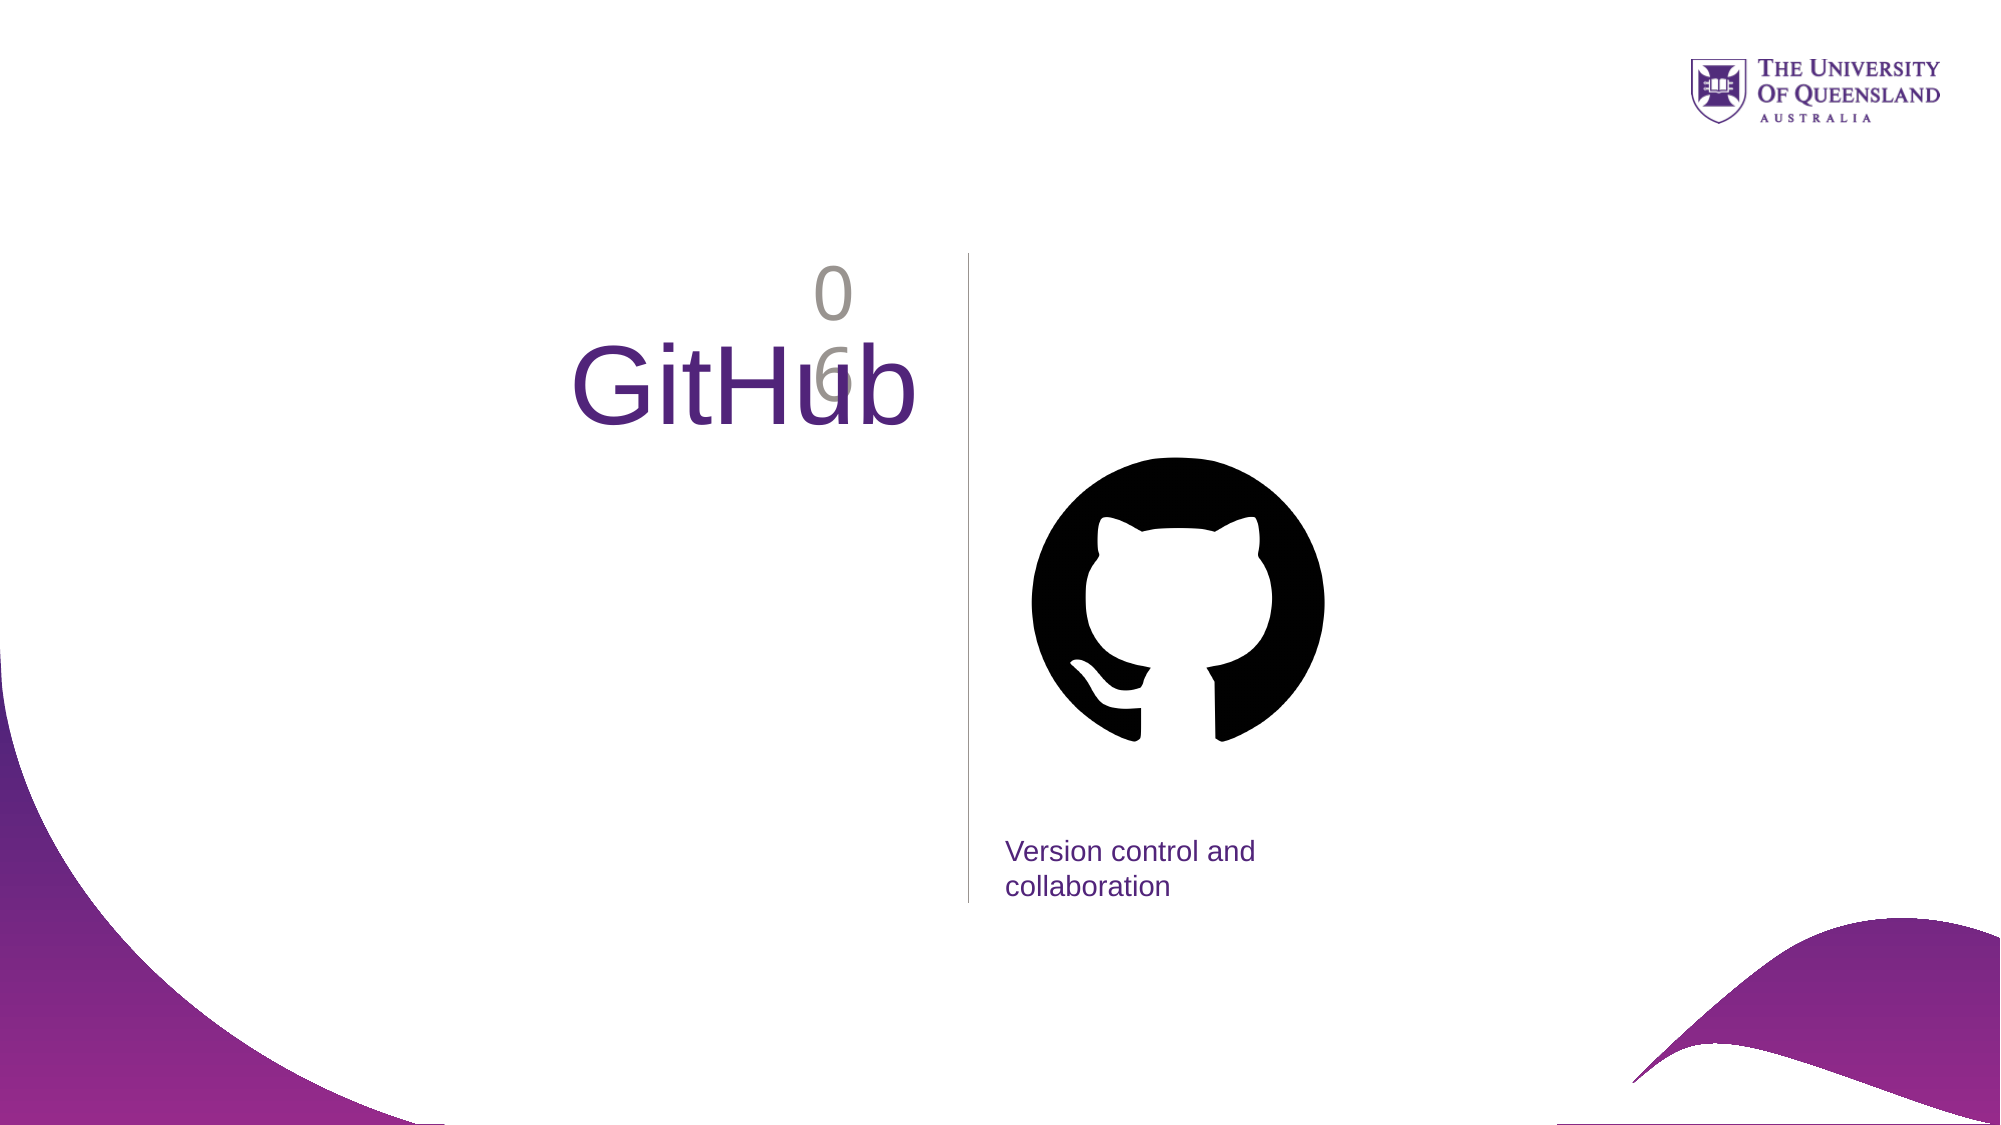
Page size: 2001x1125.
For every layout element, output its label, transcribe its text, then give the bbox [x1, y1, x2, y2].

list Version control and collaboration [1005, 831, 1351, 903]
title 06 [812, 255, 890, 338]
picture [1025, 447, 1331, 753]
list GitHub [459, 338, 920, 448]
picture [1691, 59, 1940, 124]
